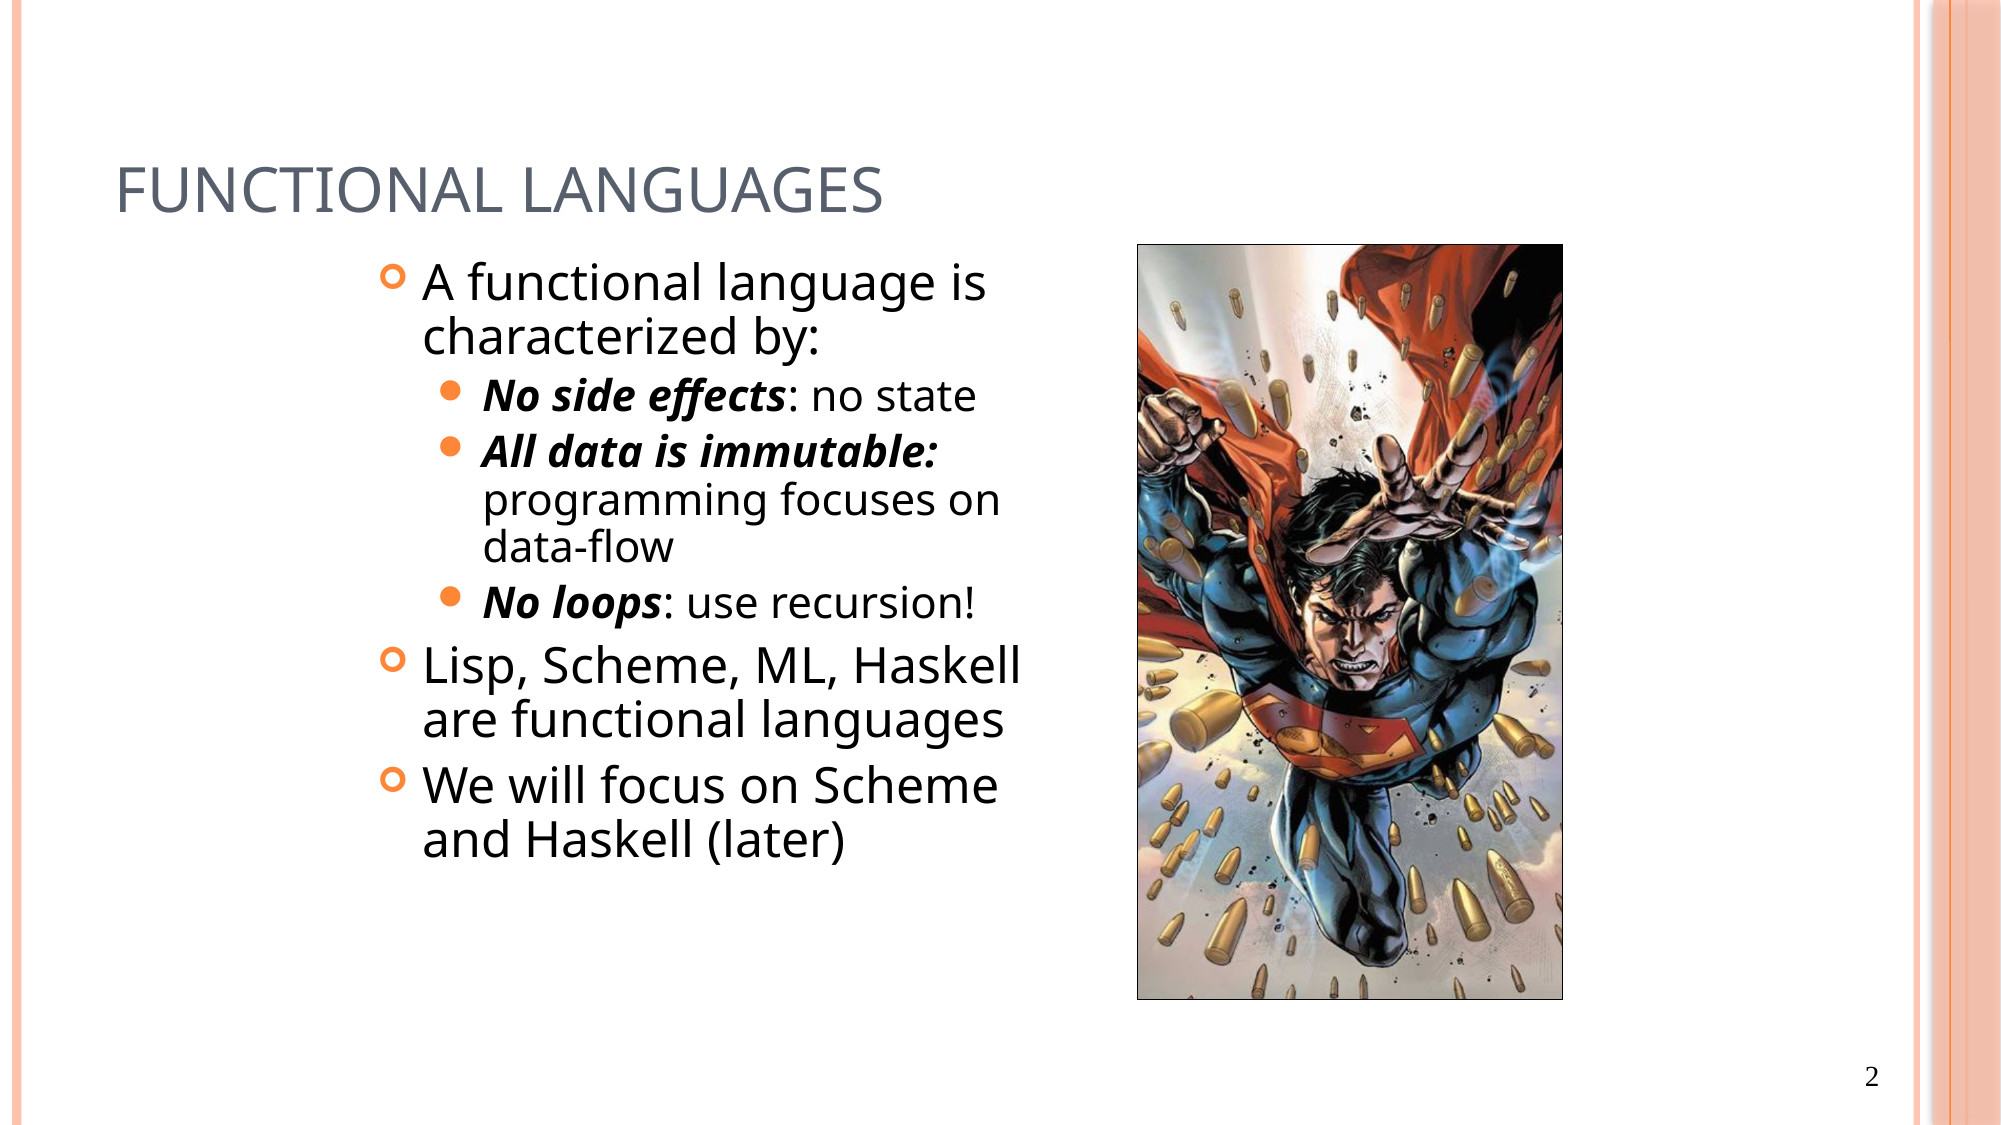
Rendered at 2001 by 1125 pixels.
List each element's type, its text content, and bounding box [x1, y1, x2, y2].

title Functional Languages [99, 45, 1734, 233]
list A functional language is characterized by: No side effects: no state All data is immutable: programming focuses on data-flow No loops: use recursion! Lisp, Scheme, ML, Haskell are functional languages We will focus on Scheme and Haskell (later) [362, 249, 1100, 1063]
picture [1136, 244, 1564, 1000]
